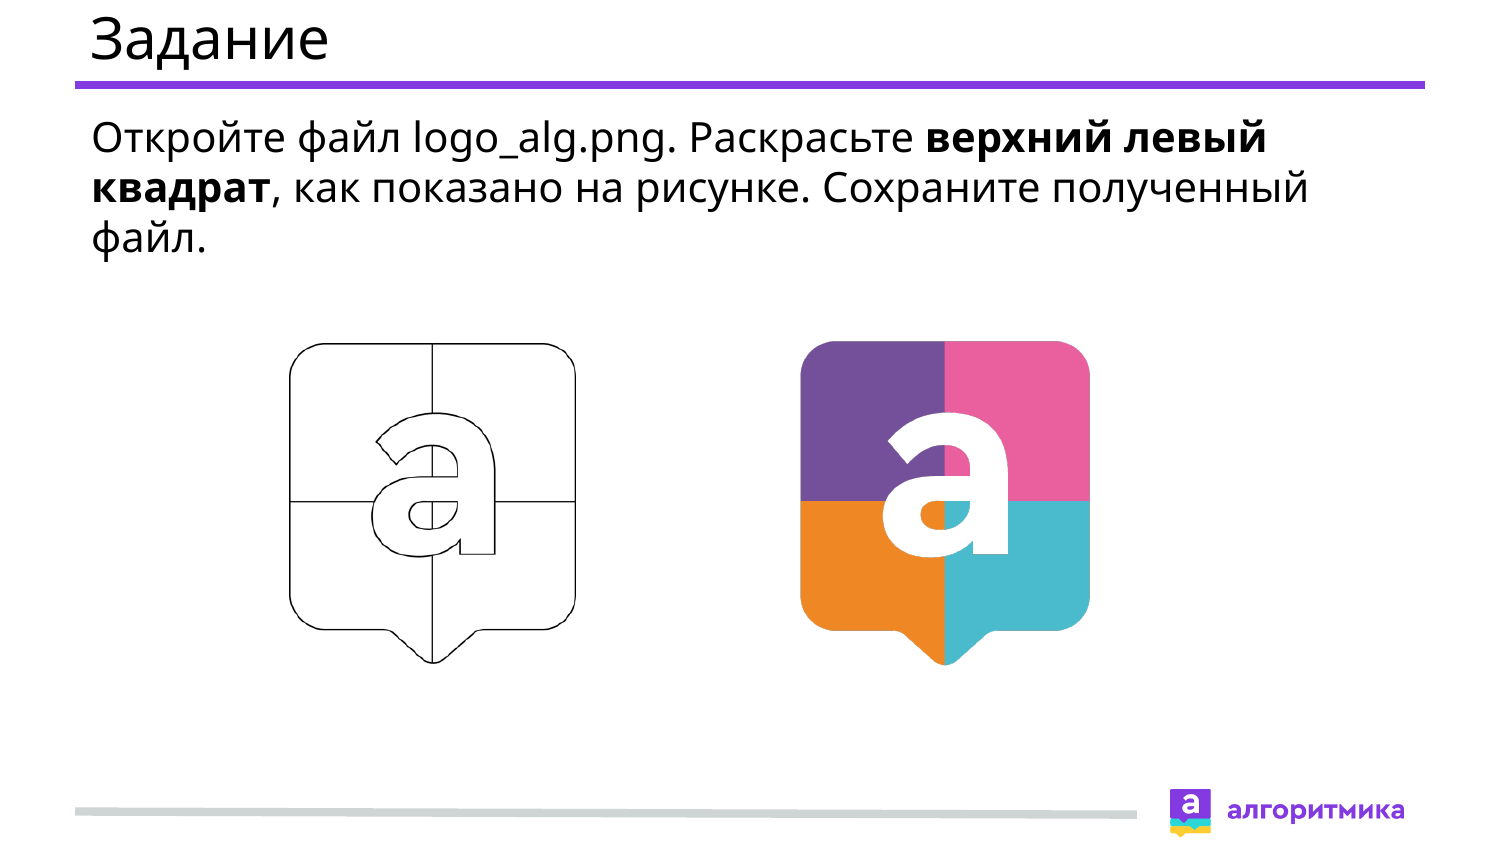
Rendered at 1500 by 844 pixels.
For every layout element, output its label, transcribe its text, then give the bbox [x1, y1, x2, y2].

picture [1170, 789, 1404, 837]
picture [749, 307, 1140, 700]
picture [145, 324, 718, 683]
title Задание [75, 0, 1425, 73]
list Откройте файл logo_alg.png. Раскрасьте верхний левый квадрат, как показано на рисунке. Сохраните полученный файл. [75, 96, 1425, 248]
